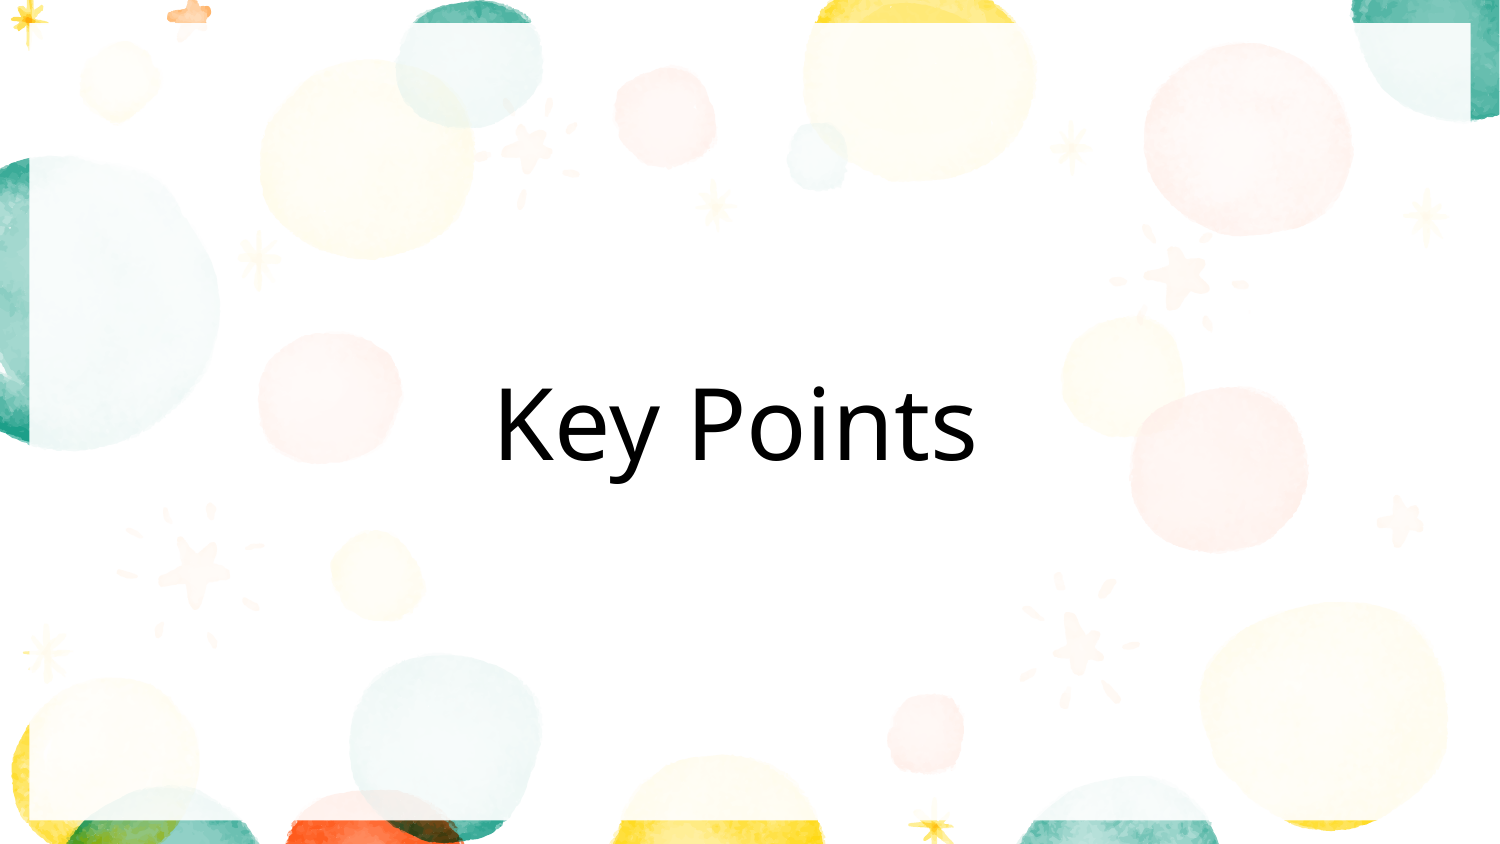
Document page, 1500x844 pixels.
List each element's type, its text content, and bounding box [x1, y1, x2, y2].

text_box Key Points [477, 352, 1022, 488]
